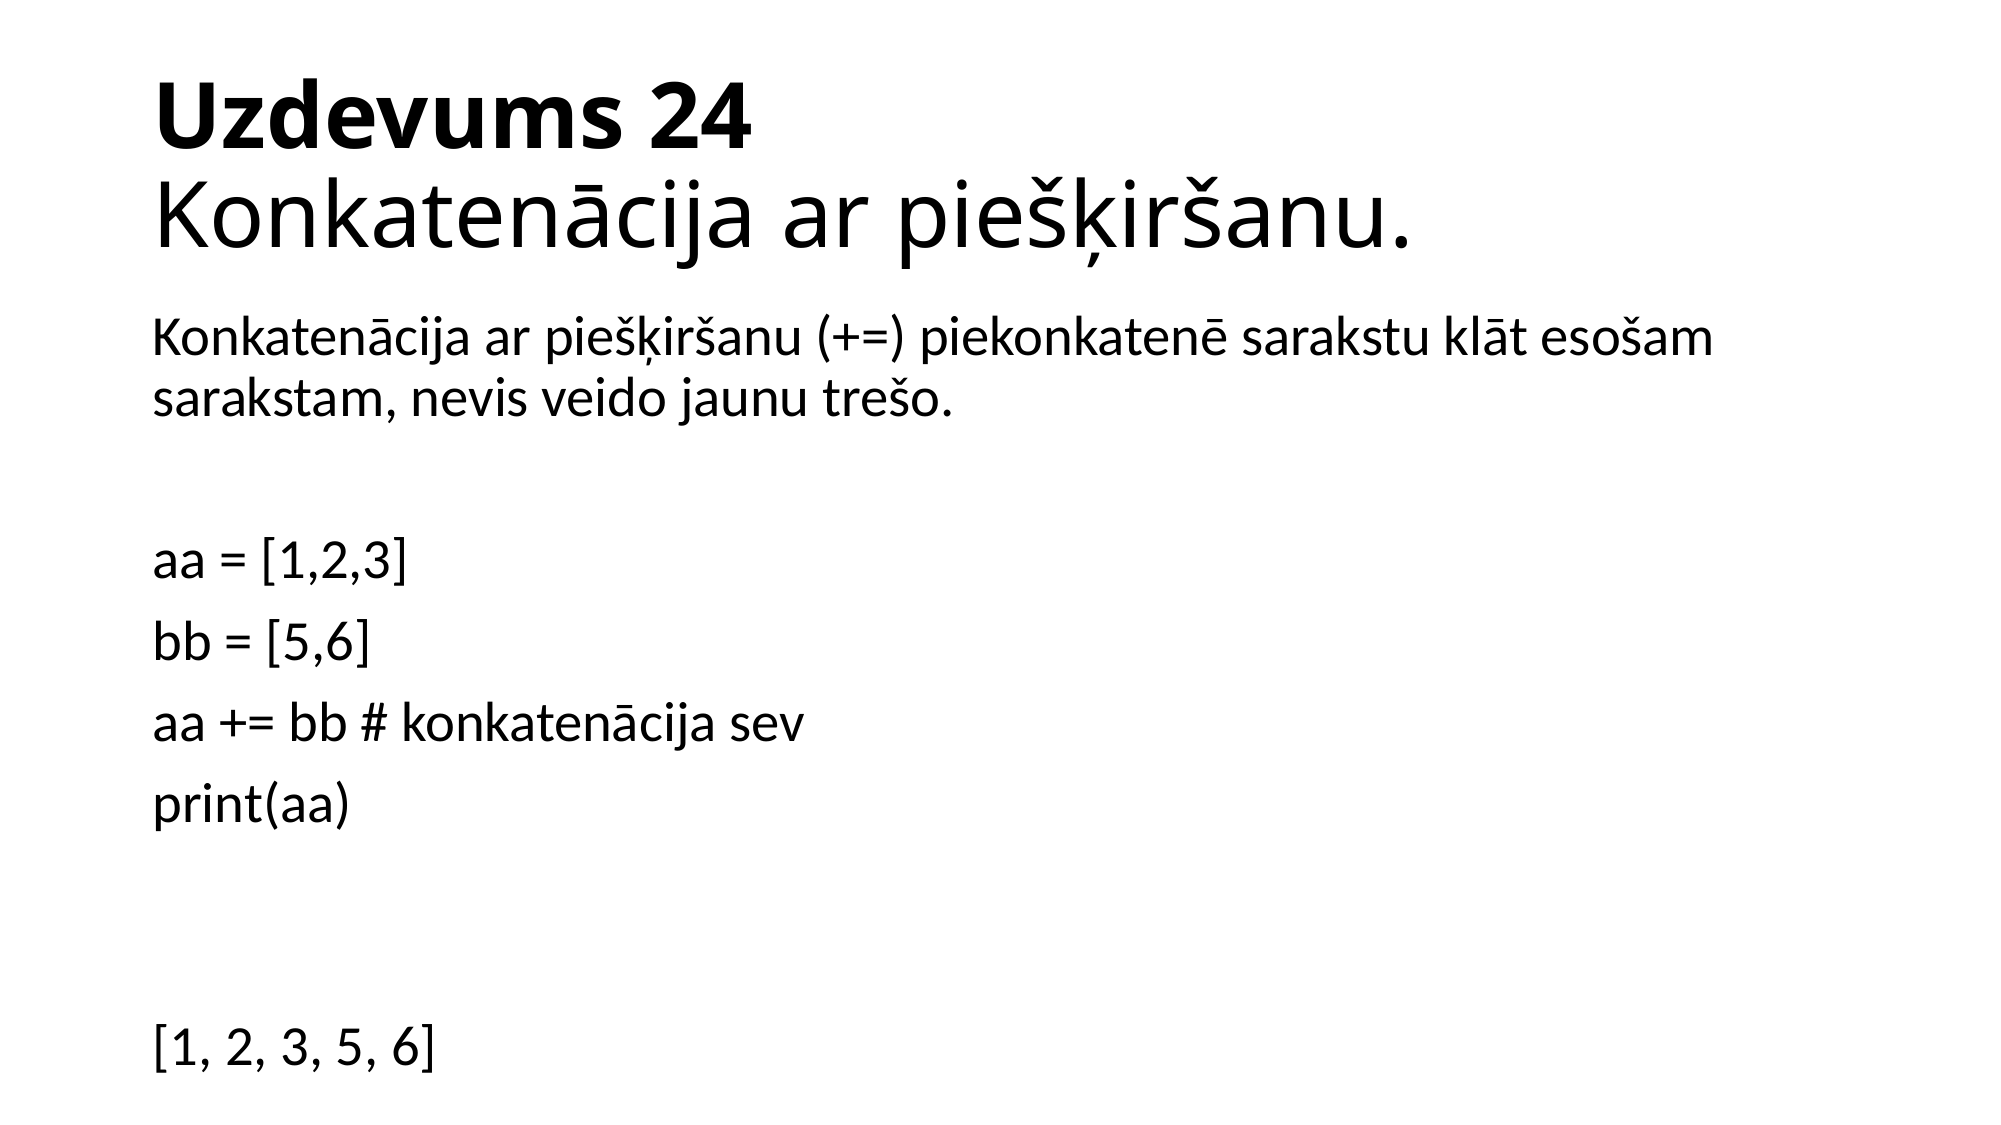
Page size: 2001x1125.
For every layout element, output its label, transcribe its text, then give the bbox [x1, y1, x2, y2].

title Uzdevums 24 Konkatenācija ar piešķiršanu. [137, 59, 1863, 278]
list Konkatenācija ar piešķiršanu (+=) piekonkatenē sarakstu klāt esošam sarakstam, nevis veido jaunu trešo. aa = [1,2,3] bb = [5,6] aa += bb # konkatenācija sev print(aa) [1, 2, 3, 5, 6] [137, 299, 1863, 1086]
